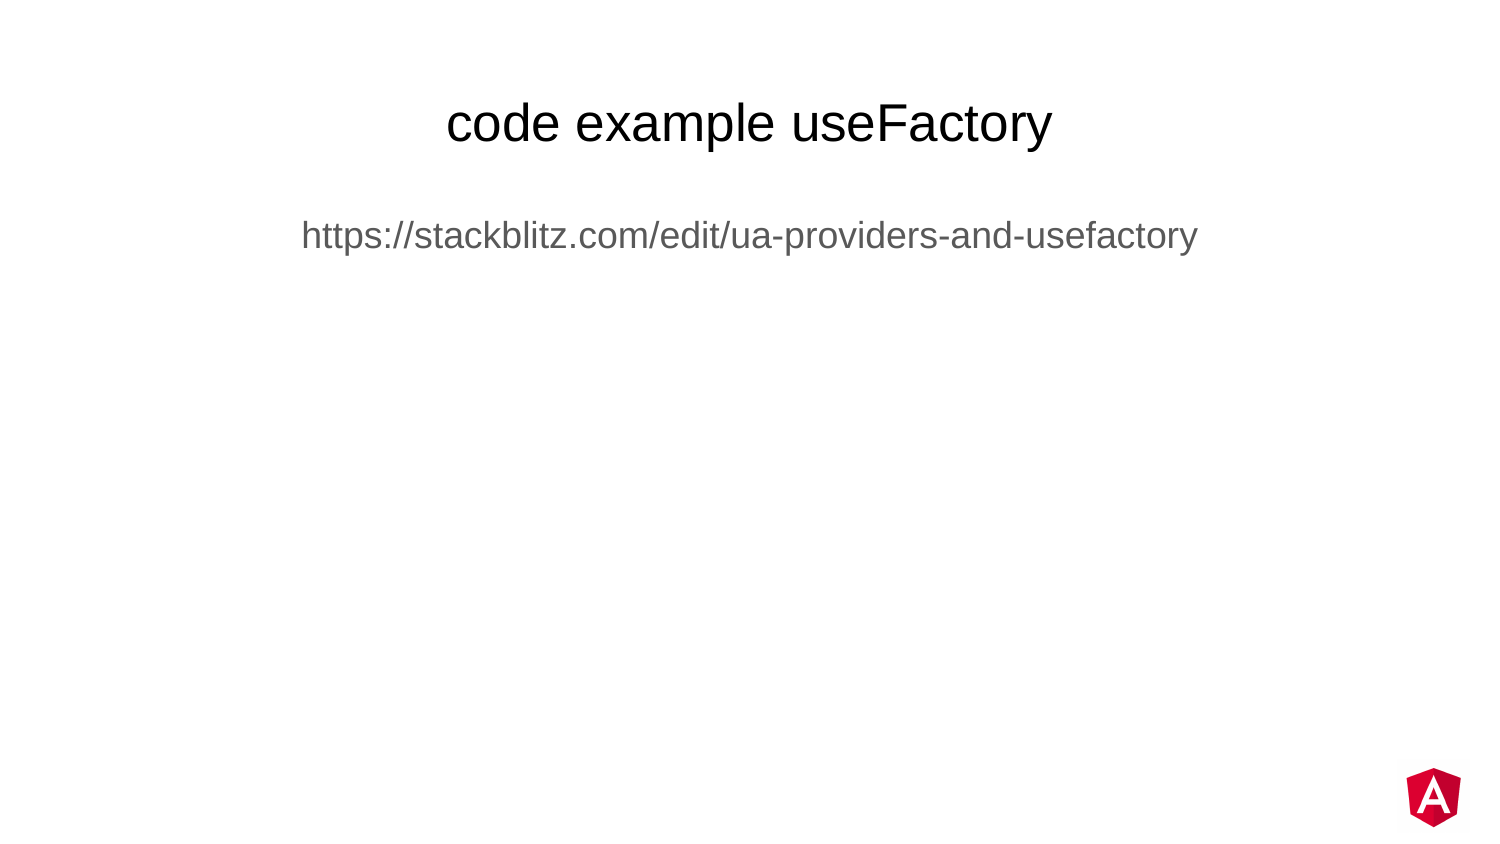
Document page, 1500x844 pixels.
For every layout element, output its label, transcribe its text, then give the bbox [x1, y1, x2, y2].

list https://stackblitz.com/edit/ua-providers-and-usefactory [51, 189, 1449, 750]
picture [1396, 759, 1471, 833]
title code example useFactory [51, 72, 1449, 167]
